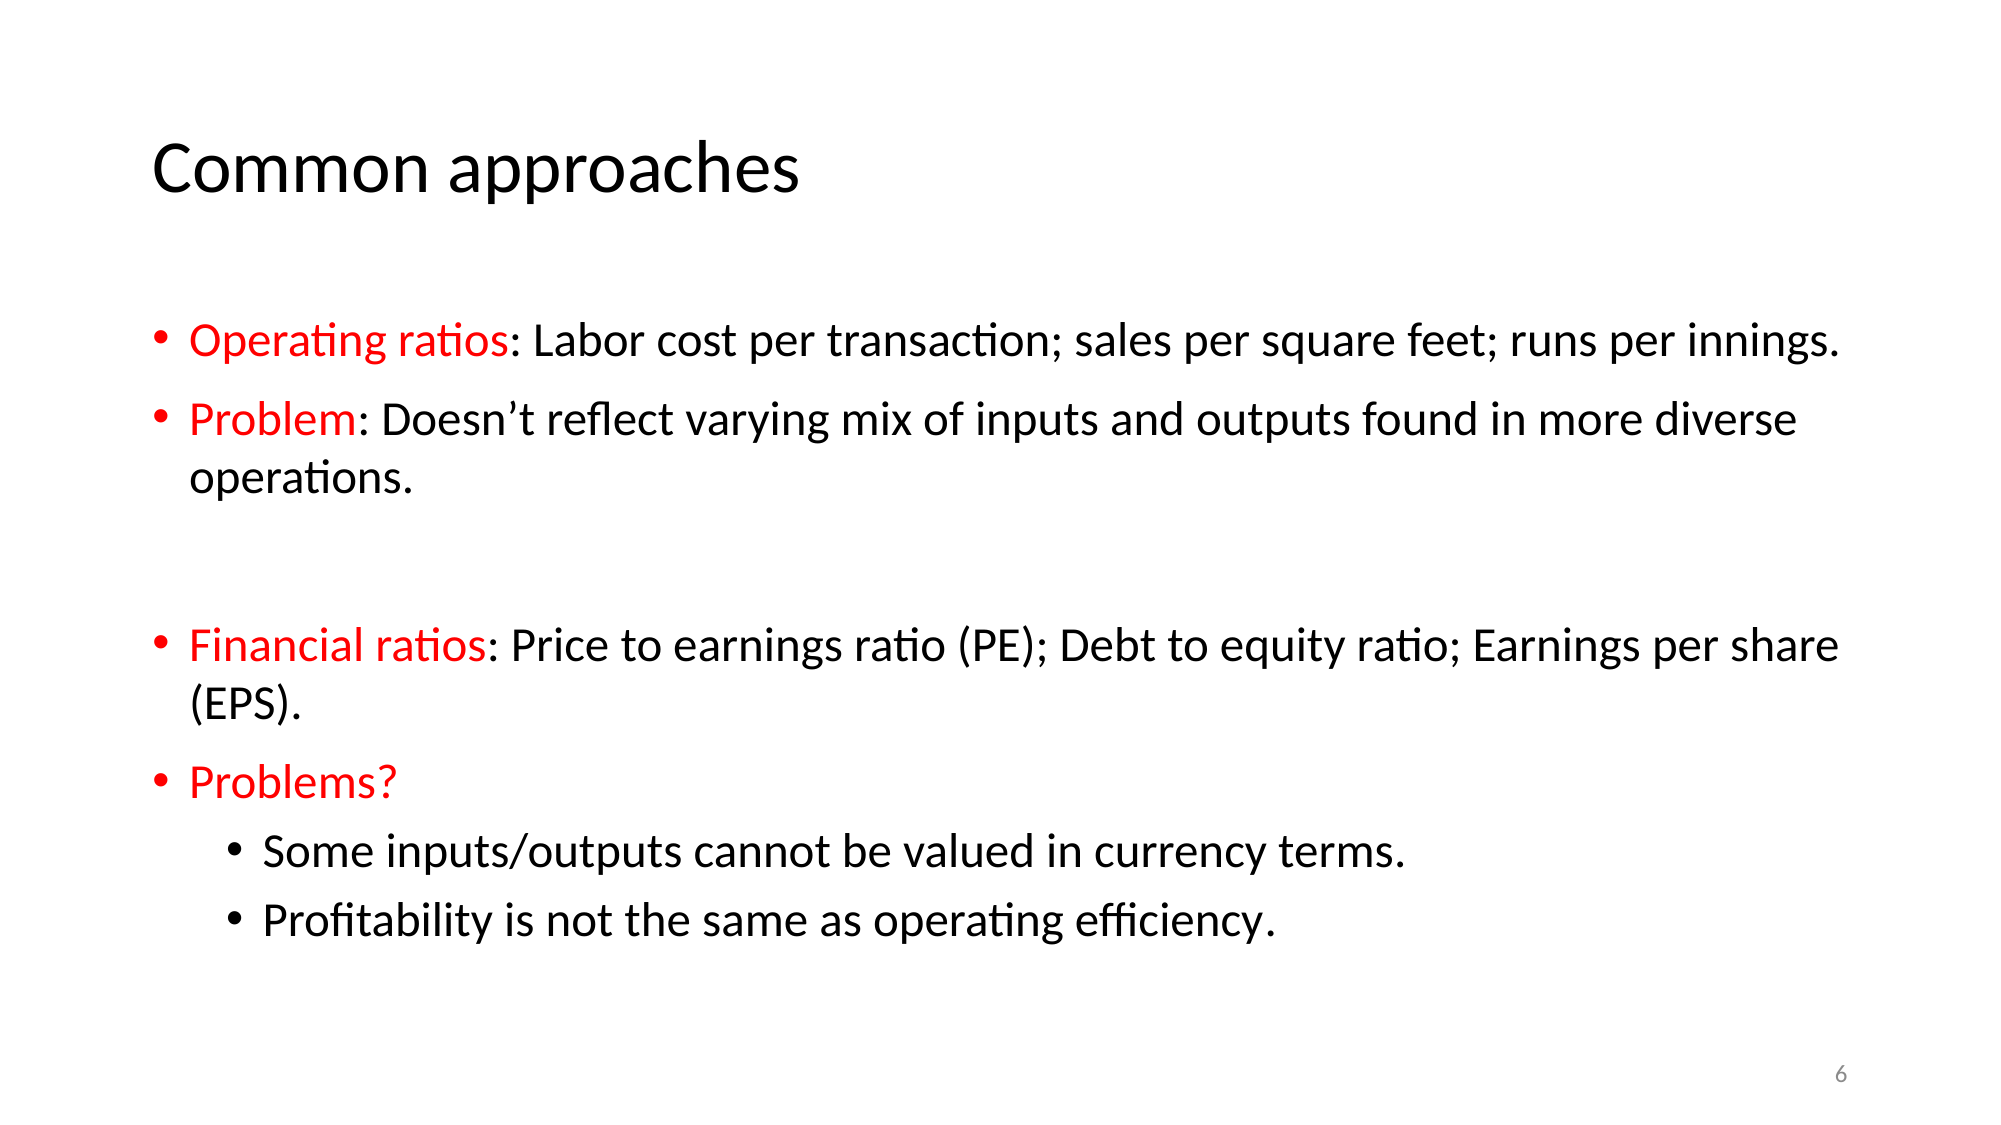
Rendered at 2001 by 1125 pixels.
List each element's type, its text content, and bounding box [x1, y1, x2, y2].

title Common approaches [137, 59, 1863, 278]
list Operating ratios: Labor cost per transaction; sales per square feet; runs per innings. Problem: Doesn’t reflect varying mix of inputs and outputs found in more diverse operations. Financial ratios: Price to earnings ratio (PE); Debt to equity ratio; Earnings per share (EPS). Problems? Some inputs/outputs cannot be valued in currency terms. Profitability is not the same as operating efficiency. [137, 299, 1863, 1014]
slide_number 6 [1412, 1042, 1863, 1103]
